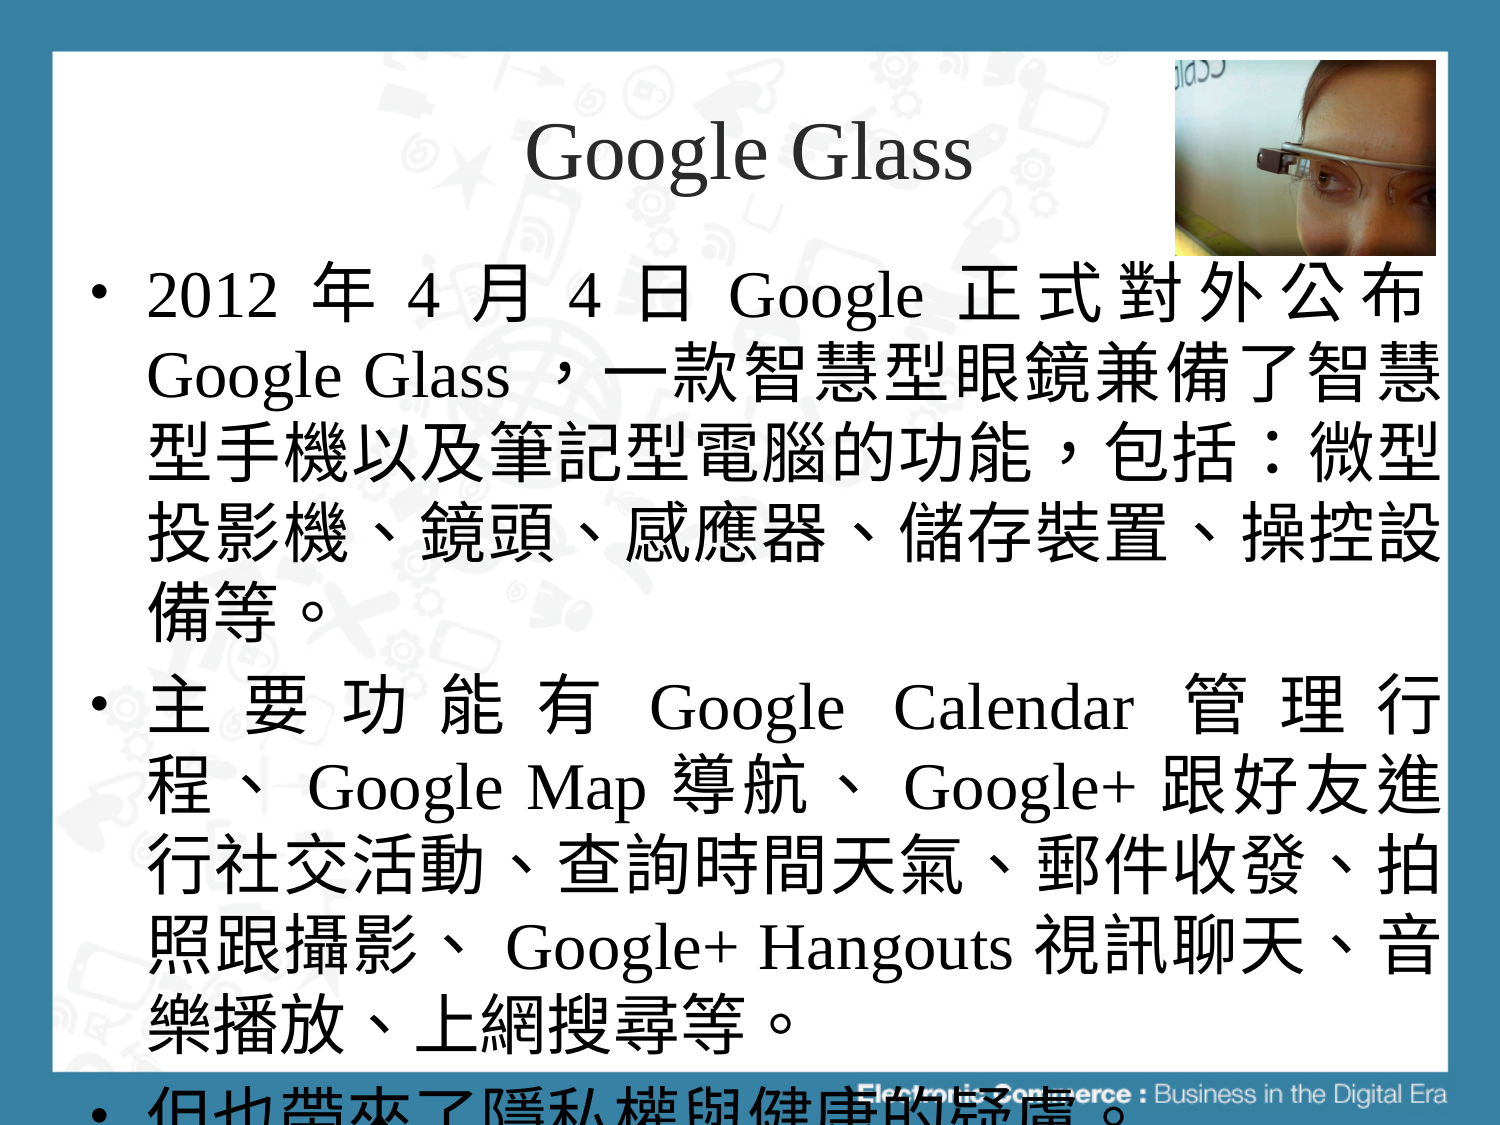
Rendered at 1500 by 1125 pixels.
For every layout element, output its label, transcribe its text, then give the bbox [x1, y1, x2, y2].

picture [0, 0, 1500, 1125]
title Google Glass [75, 58, 1175, 243]
list 2012年4月4日Google正式對外公布Google Glass，一款智慧型眼鏡兼備了智慧型手機以及筆記型電腦的功能，包括：微型投影機、鏡頭、感應器、儲存裝置、操控設備等。 主要功能有Google Calendar管理行程、Google Map導航、Google+跟好友進行社交活動、查詢時間天氣、郵件收發、拍照跟攝影、Google+ Hangouts視訊聊天、音樂播放、上網搜尋等。 但也帶來了隱私權與健康的疑慮。 [75, 243, 1459, 1071]
